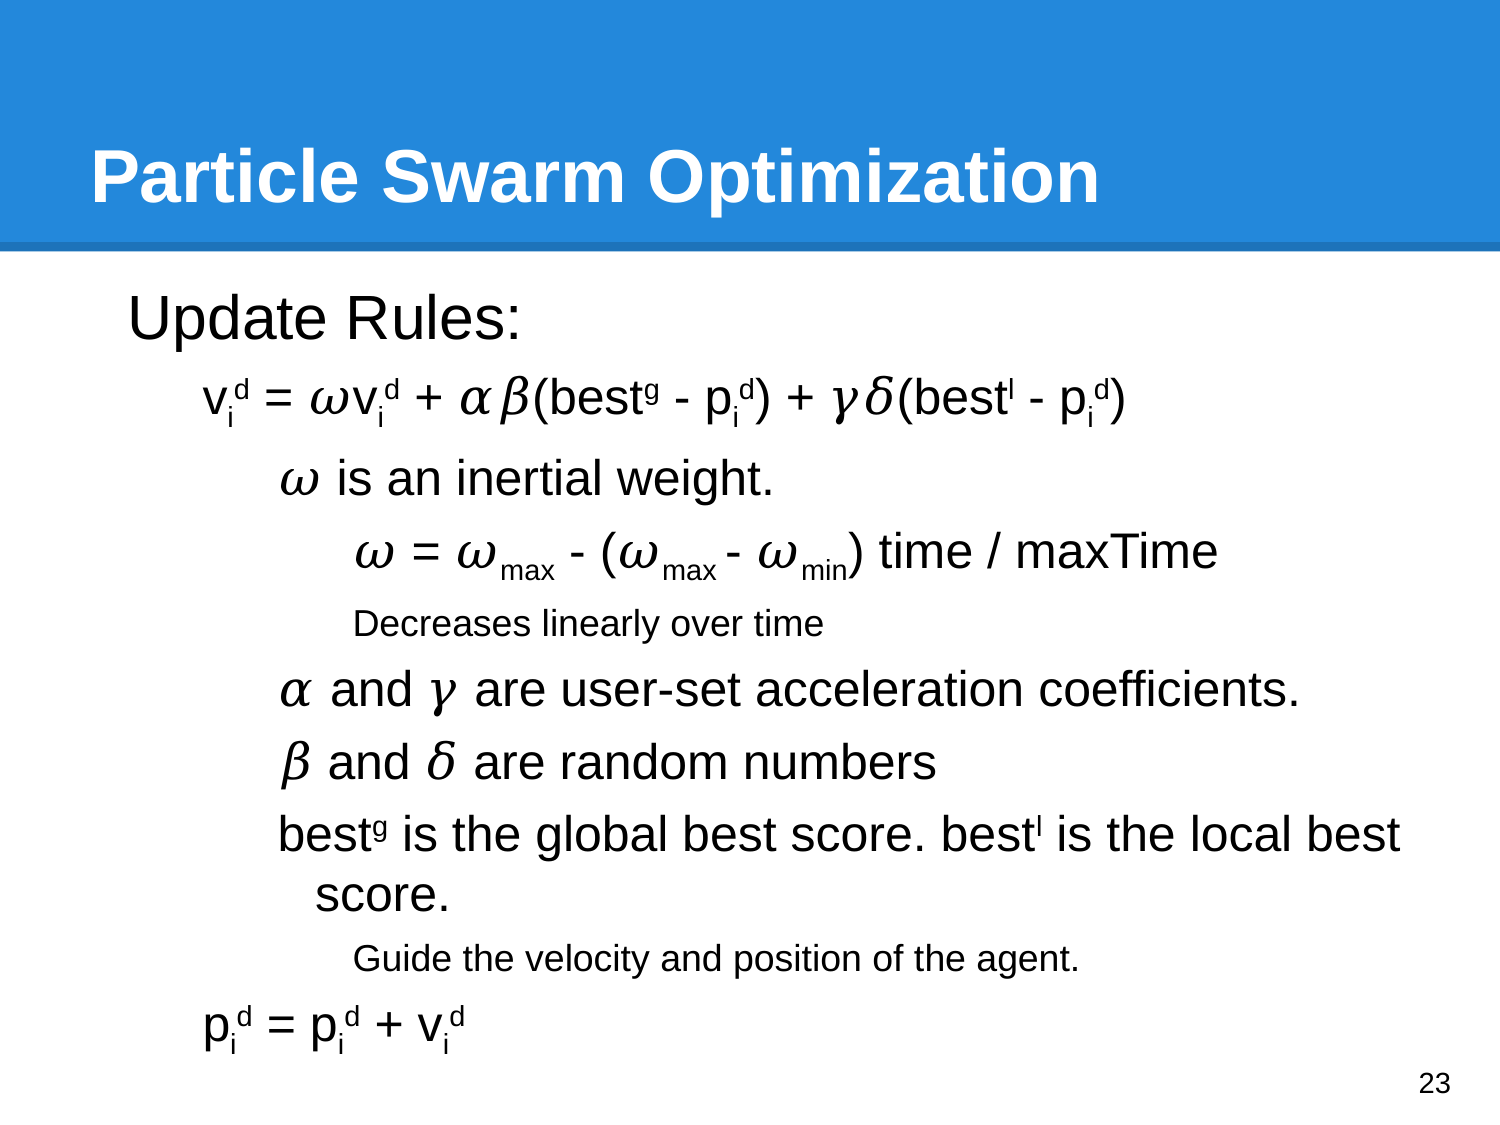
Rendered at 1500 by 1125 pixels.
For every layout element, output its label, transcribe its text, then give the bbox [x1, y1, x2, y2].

title Particle Swarm Optimization [75, 45, 1425, 233]
list Update Rules: vid = 𝜔vid + 𝛼𝛽(bestg - pid) + 𝛾𝛿(bestl - pid) 𝜔 is an inertial weight. 𝜔 = 𝜔max - (𝜔max - 𝜔min) time / maxTime Decreases linearly over time 𝛼 and 𝛾 are user-set acceleration coefficients. 𝛽 and 𝛿 are random numbers bestg is the global best score. bestl is the local best score. Guide the velocity and position of the agent. pid = pid + vid [75, 262, 1425, 1078]
slide_number ‹#› [1403, 1038, 1494, 1125]
